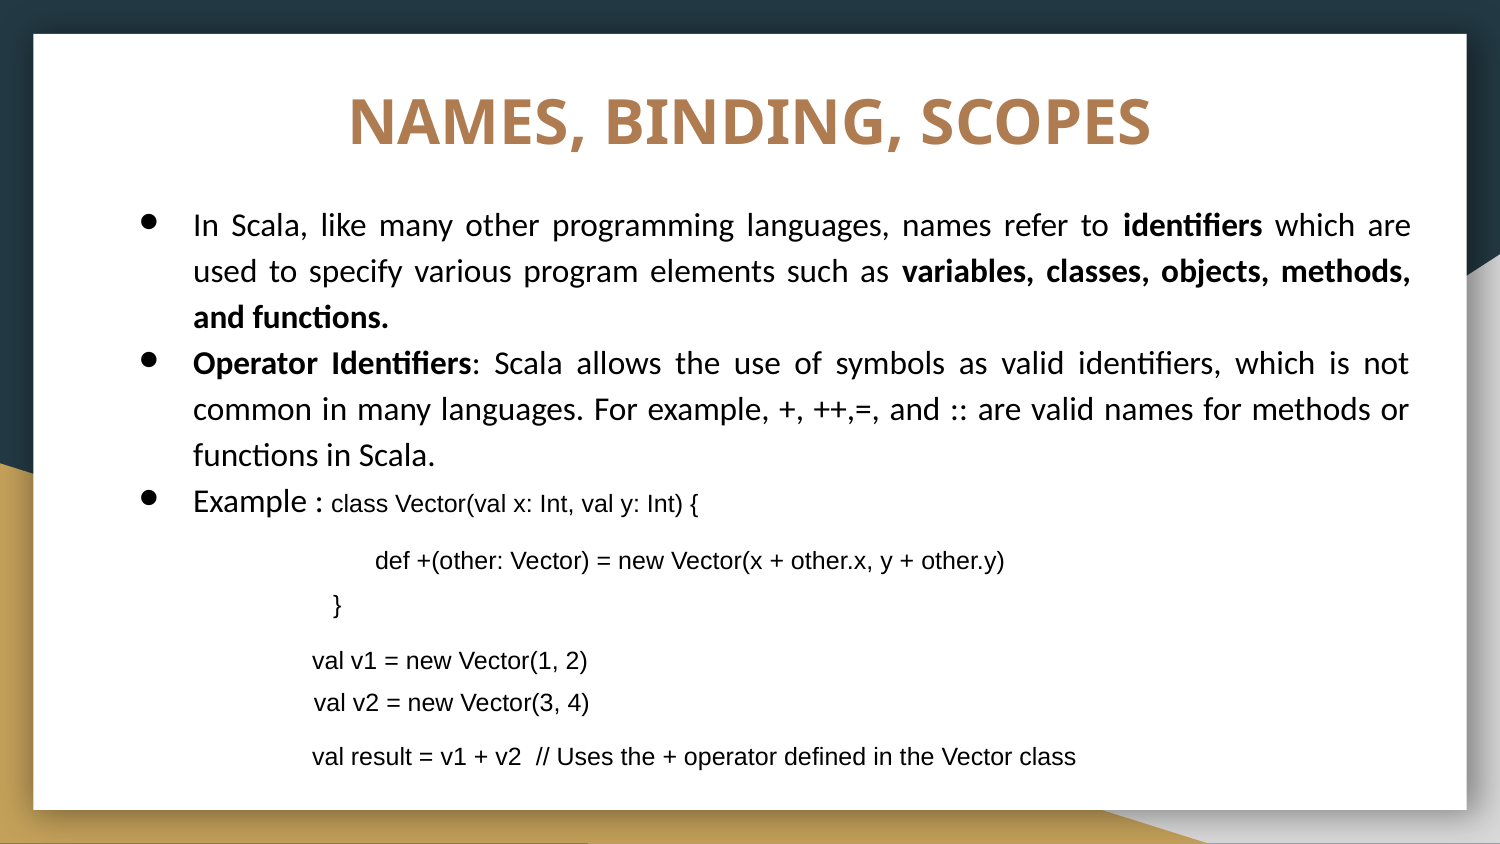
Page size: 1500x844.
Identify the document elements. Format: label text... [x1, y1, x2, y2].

list In Scala, like many other programming languages, names refer to identifiers which are used to specify various program elements such as variables, classes, objects, methods, and functions. Operator Identifiers: Scala allows the use of symbols as valid identifiers, which is not common in many languages. For example, +, ++,=, and :: are valid names for methods or functions in Scala. Example : class Vector(val x: Int, val y: Int) { def +(other: Vector) = new Vector(x + other.x, y + other.y) } val v1 = new Vector(1, 2) val v2 = new Vector(3, 4) val result = v1 + v2 // Uses the + operator defined in the Vector class [103, 182, 1427, 713]
title NAMES, BINDING, SCOPES [134, 67, 1366, 182]
